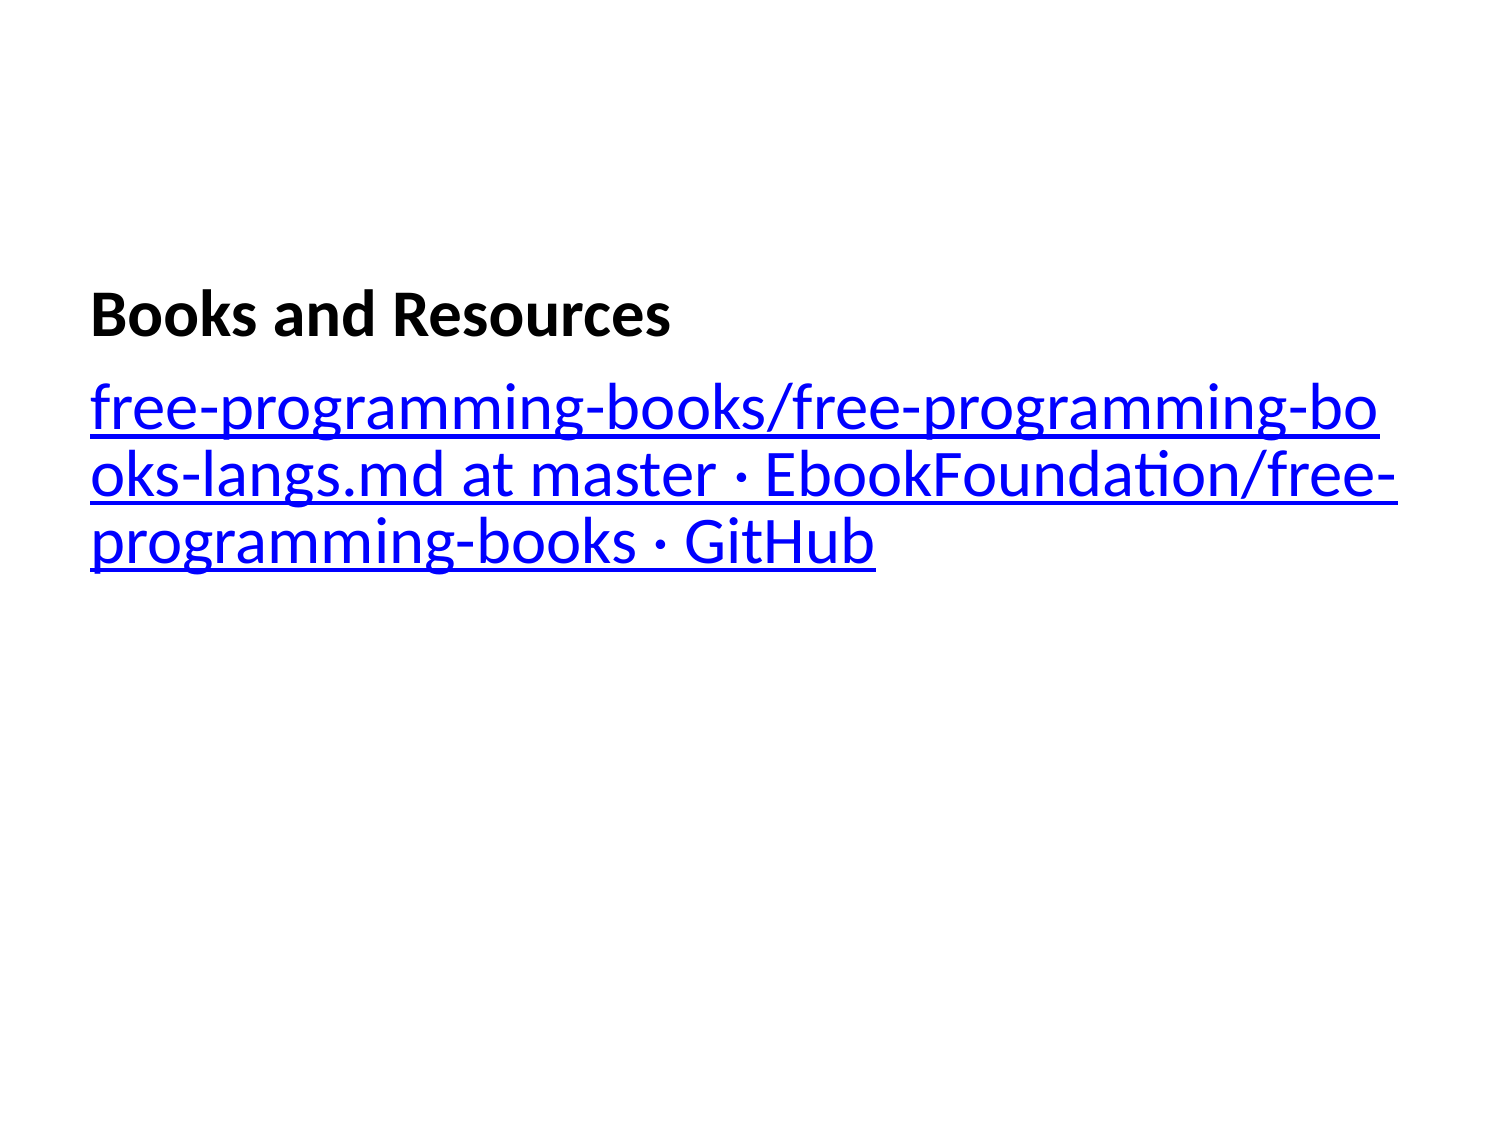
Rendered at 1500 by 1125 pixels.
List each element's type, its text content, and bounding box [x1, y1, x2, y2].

list Books and Resources free-programming-books/free-programming-books-langs.md at master · EbookFoundation/free-programming-books · GitHub [75, 262, 1425, 1005]
